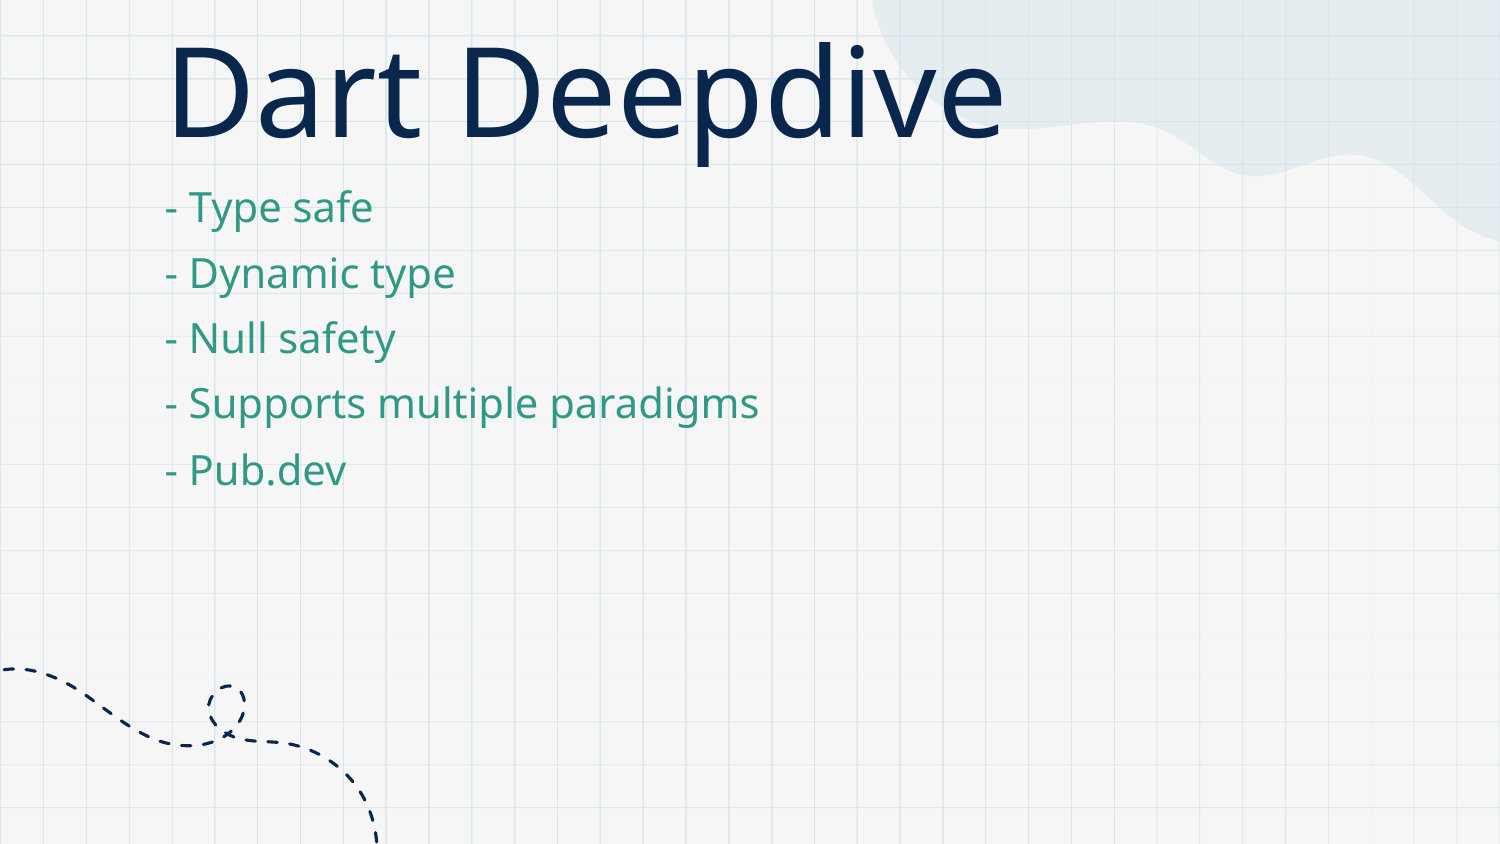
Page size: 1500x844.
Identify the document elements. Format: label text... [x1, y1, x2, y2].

text_box - Dynamic type [149, 231, 1187, 297]
title - Type safe [149, 166, 1187, 231]
text_box - Pub.dev [149, 428, 1187, 508]
picture [0, 0, 1500, 844]
text_box - Supports multiple paradigms [149, 362, 1187, 428]
text_box - Null safety [149, 297, 1187, 362]
title Dart Deepdive [149, 27, 1137, 178]
